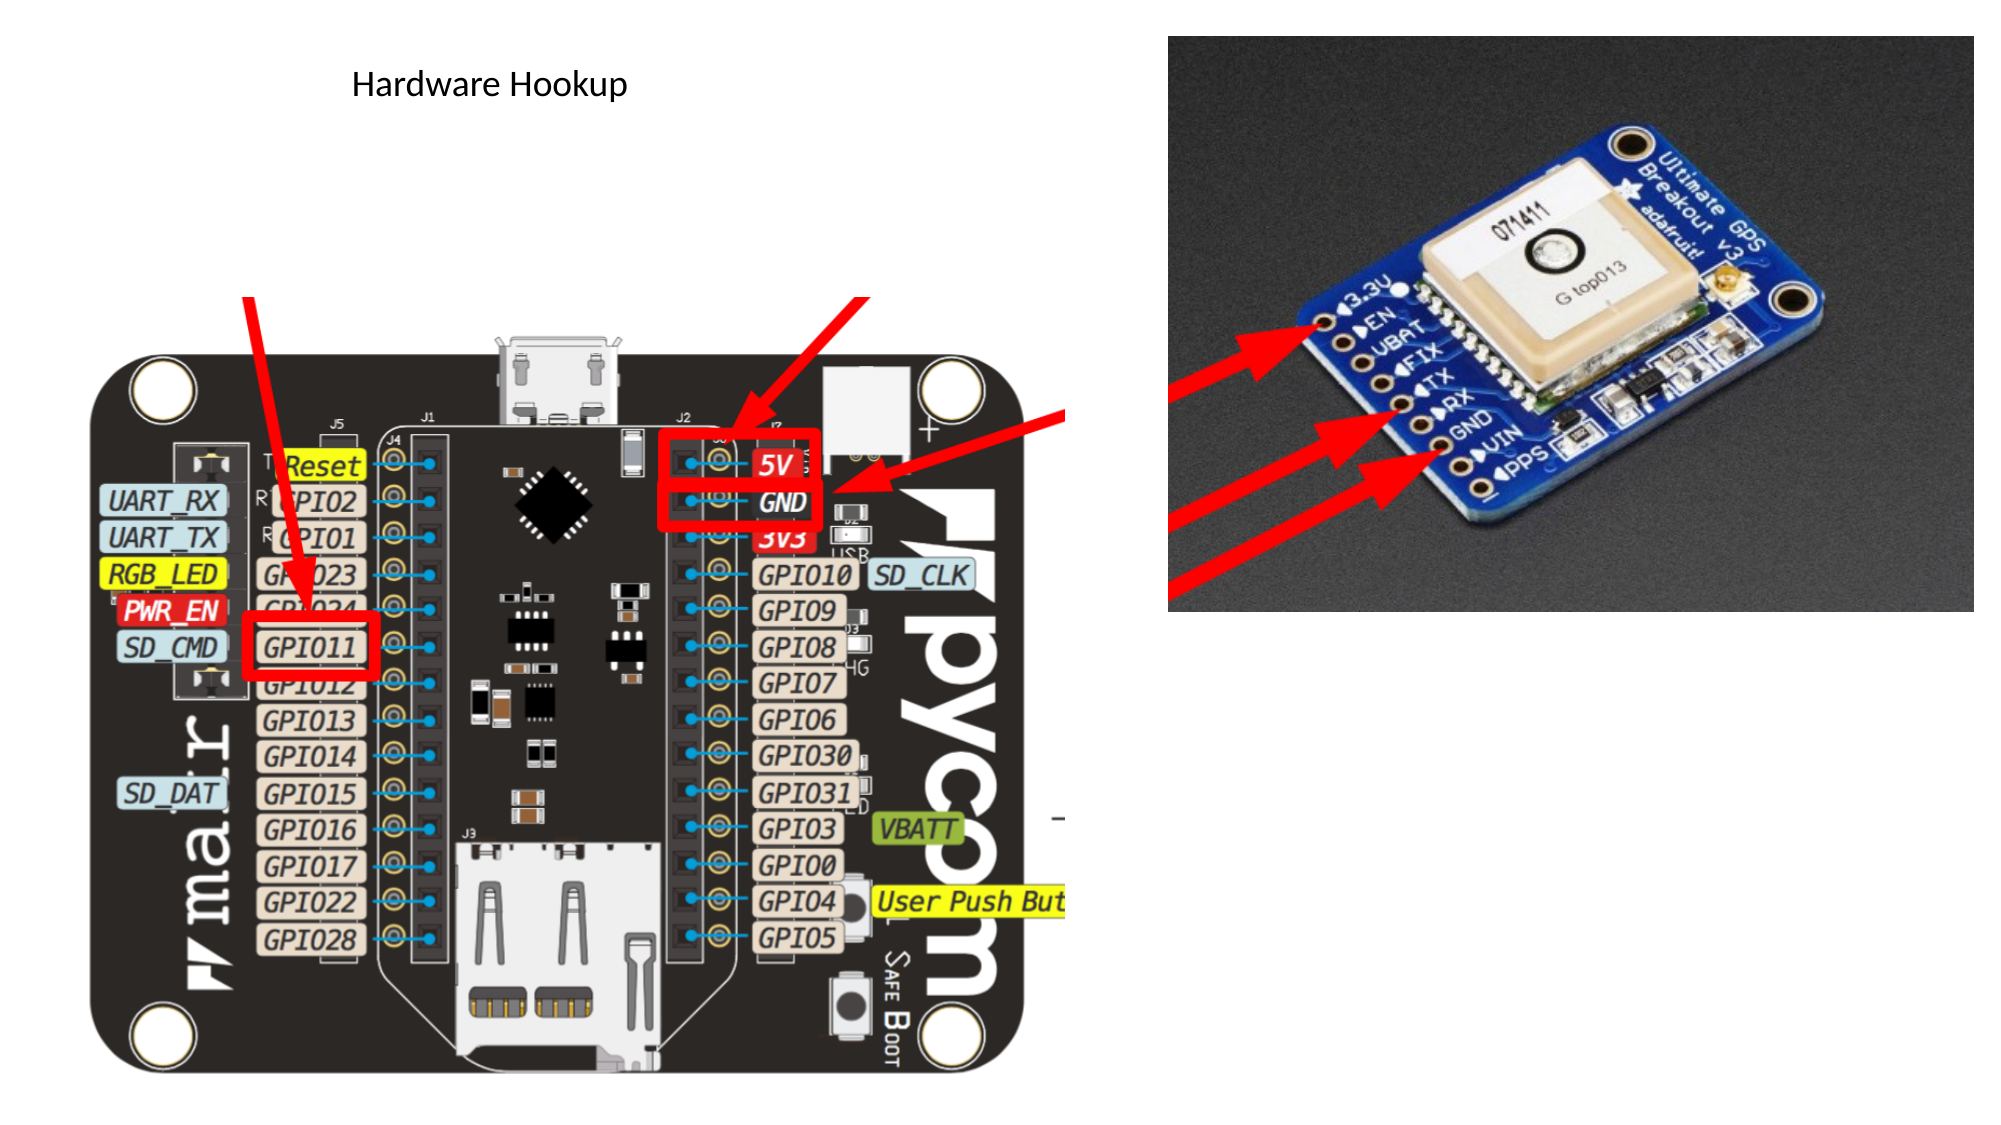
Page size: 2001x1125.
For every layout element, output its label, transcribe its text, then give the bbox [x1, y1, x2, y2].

picture [56, 297, 1065, 1091]
text_box Hardware Hookup [26, 51, 954, 111]
picture [1168, 36, 1974, 612]
